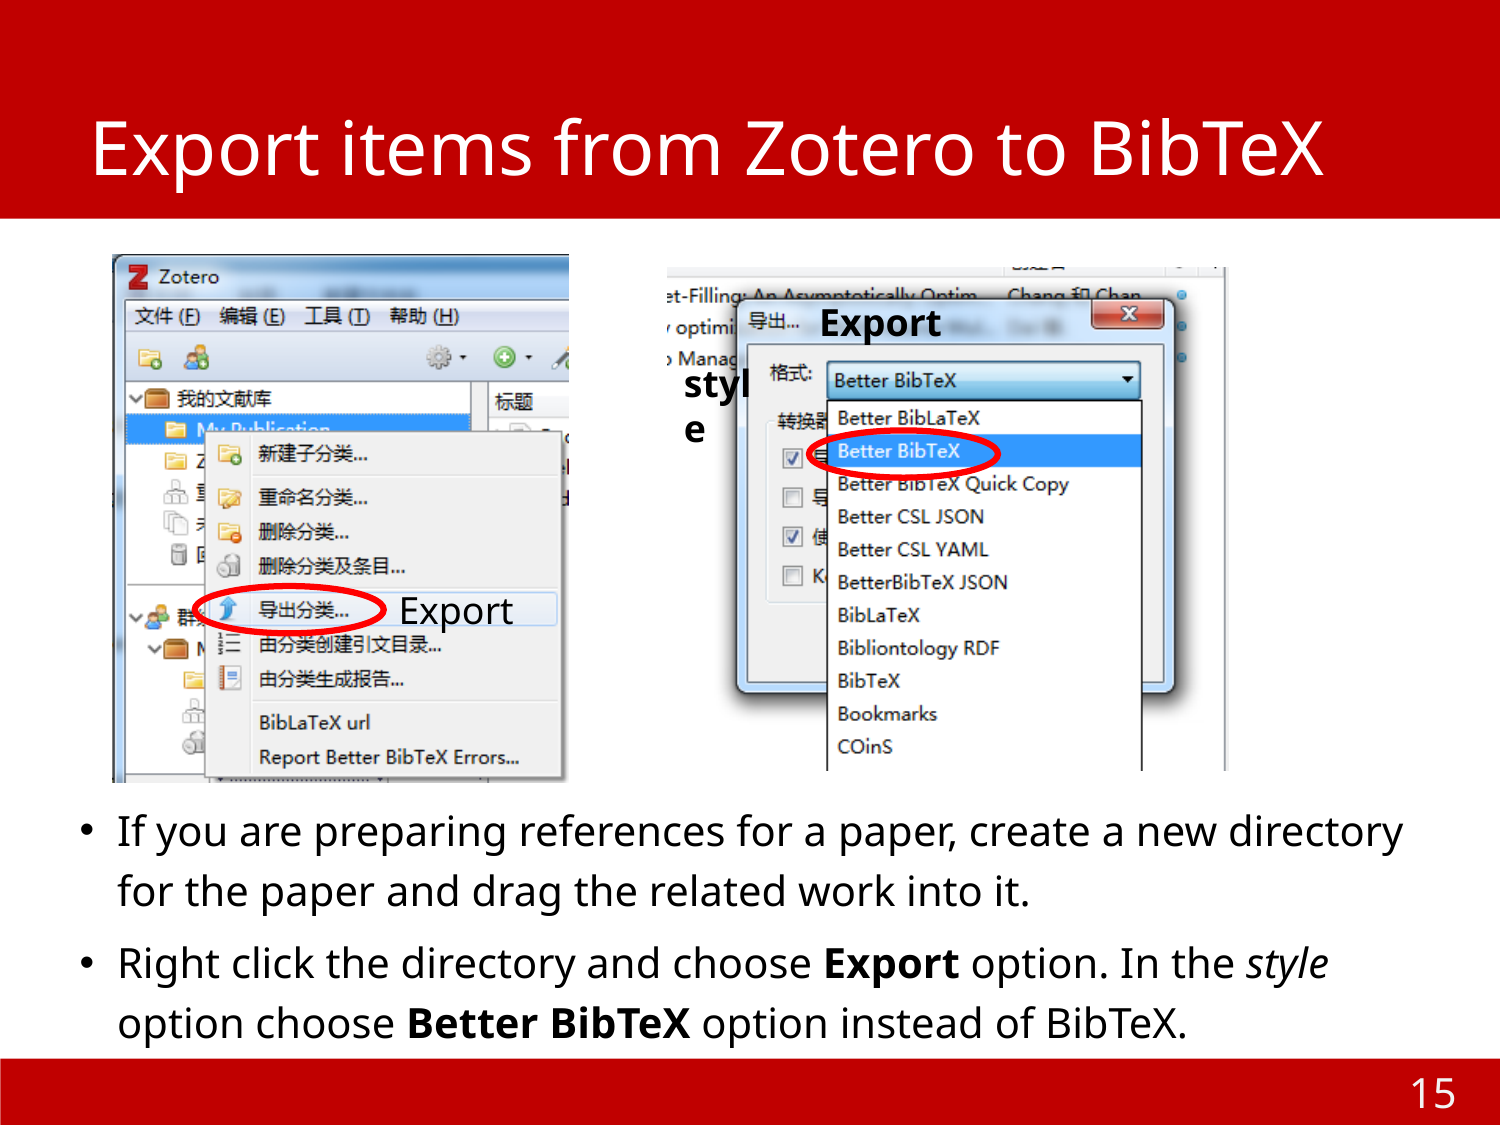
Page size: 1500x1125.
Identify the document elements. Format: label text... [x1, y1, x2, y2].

text_box If you are preparing references for a paper, create a new directory for the paper and drag the related work into it. Right click the directory and choose Export option. In the style option choose Better BibTeX option instead of BibTeX. [64, 786, 1430, 1071]
title Export items from Zotero to BibTeX [74, 0, 1397, 199]
picture [667, 267, 1229, 771]
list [112, 254, 569, 783]
slide_number 15 [1387, 1065, 1473, 1125]
